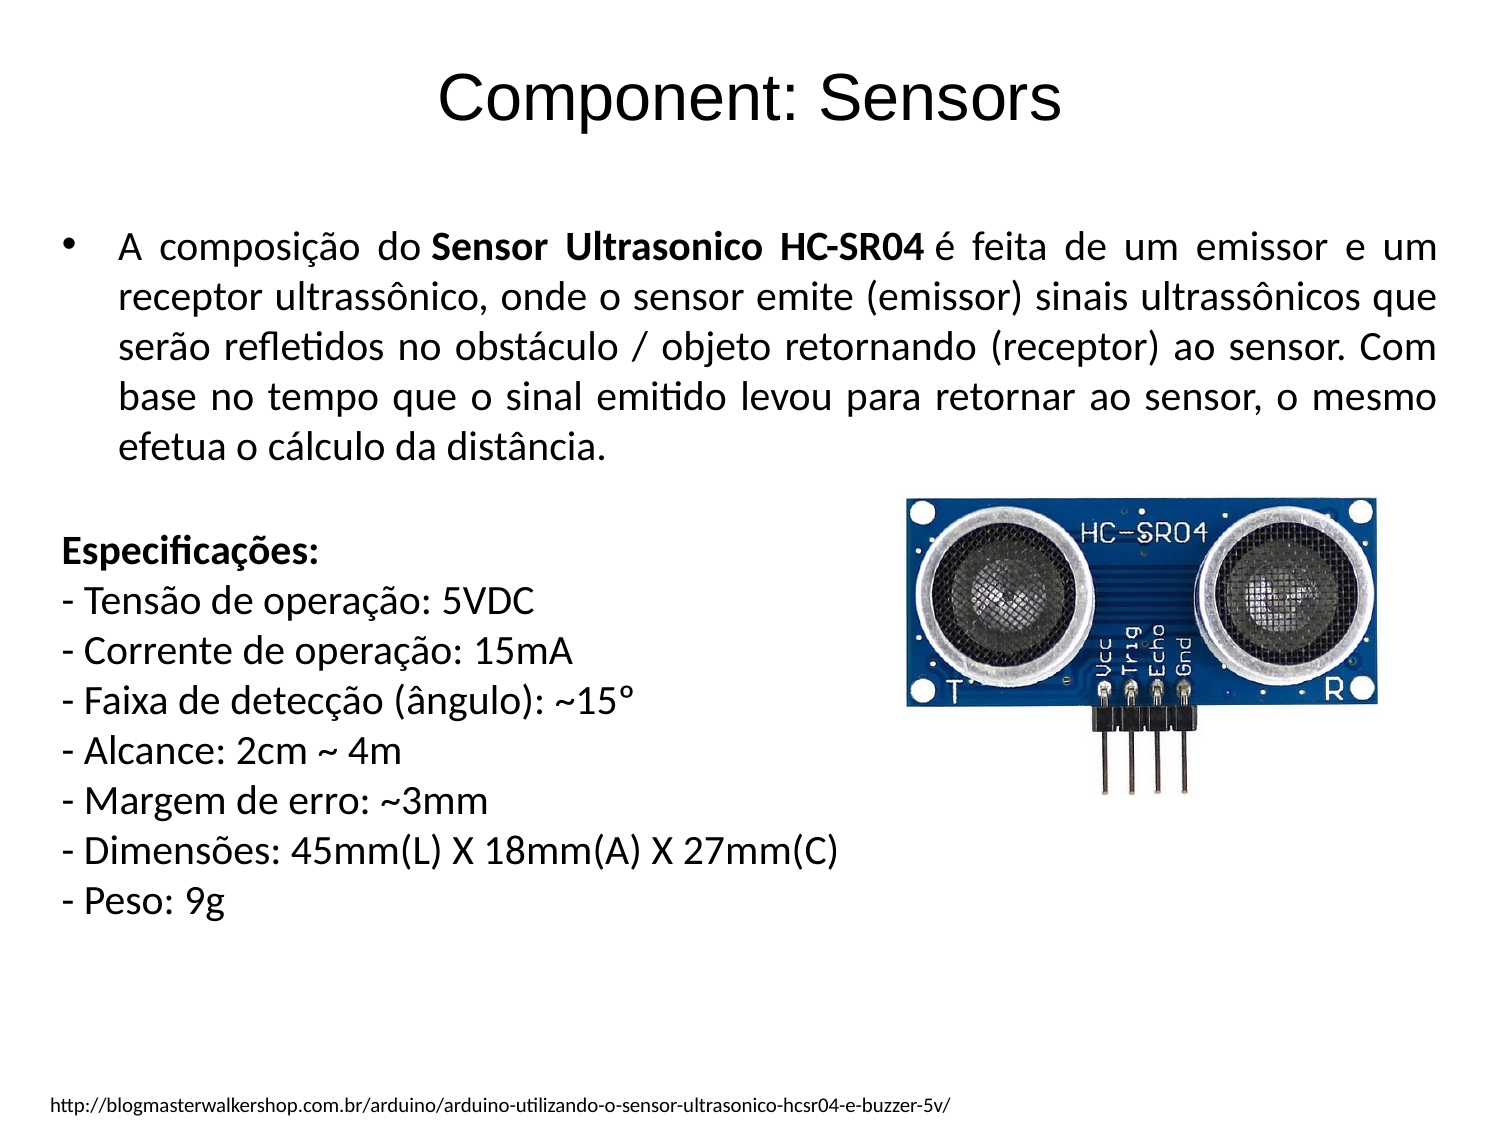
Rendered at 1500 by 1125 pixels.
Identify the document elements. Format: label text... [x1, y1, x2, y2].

text_box http://blogmasterwalkershop.com.br/arduino/arduino-utilizando-o-sensor-ultrasonico-hcsr04-e-buzzer-5v/ [35, 1084, 1454, 1125]
text_box Especificações: - Tensão de operação: 5VDC - Corrente de operação: 15mA - Faixa de detecção (ângulo): ~15º - Alcance: 2cm ~ 4m - Margem de erro: ~3mm - Dimensões: 45mm(L) X 18mm(A) X 27mm(C) - Peso: 9g [46, 515, 868, 931]
picture [902, 495, 1381, 798]
list A composição do Sensor Ultrasonico HC-SR04 é feita de um emissor e um receptor ultrassônico, onde o sensor emite (emissor) sinais ultrassônicos que serão refletidos no obstáculo / objeto retornando (receptor) ao sensor. Com base no tempo que o sinal emitido levou para retornar ao sensor, o mesmo efetua o cálculo da distância. [46, 210, 1454, 446]
title Component: Sensors [75, 0, 1425, 188]
